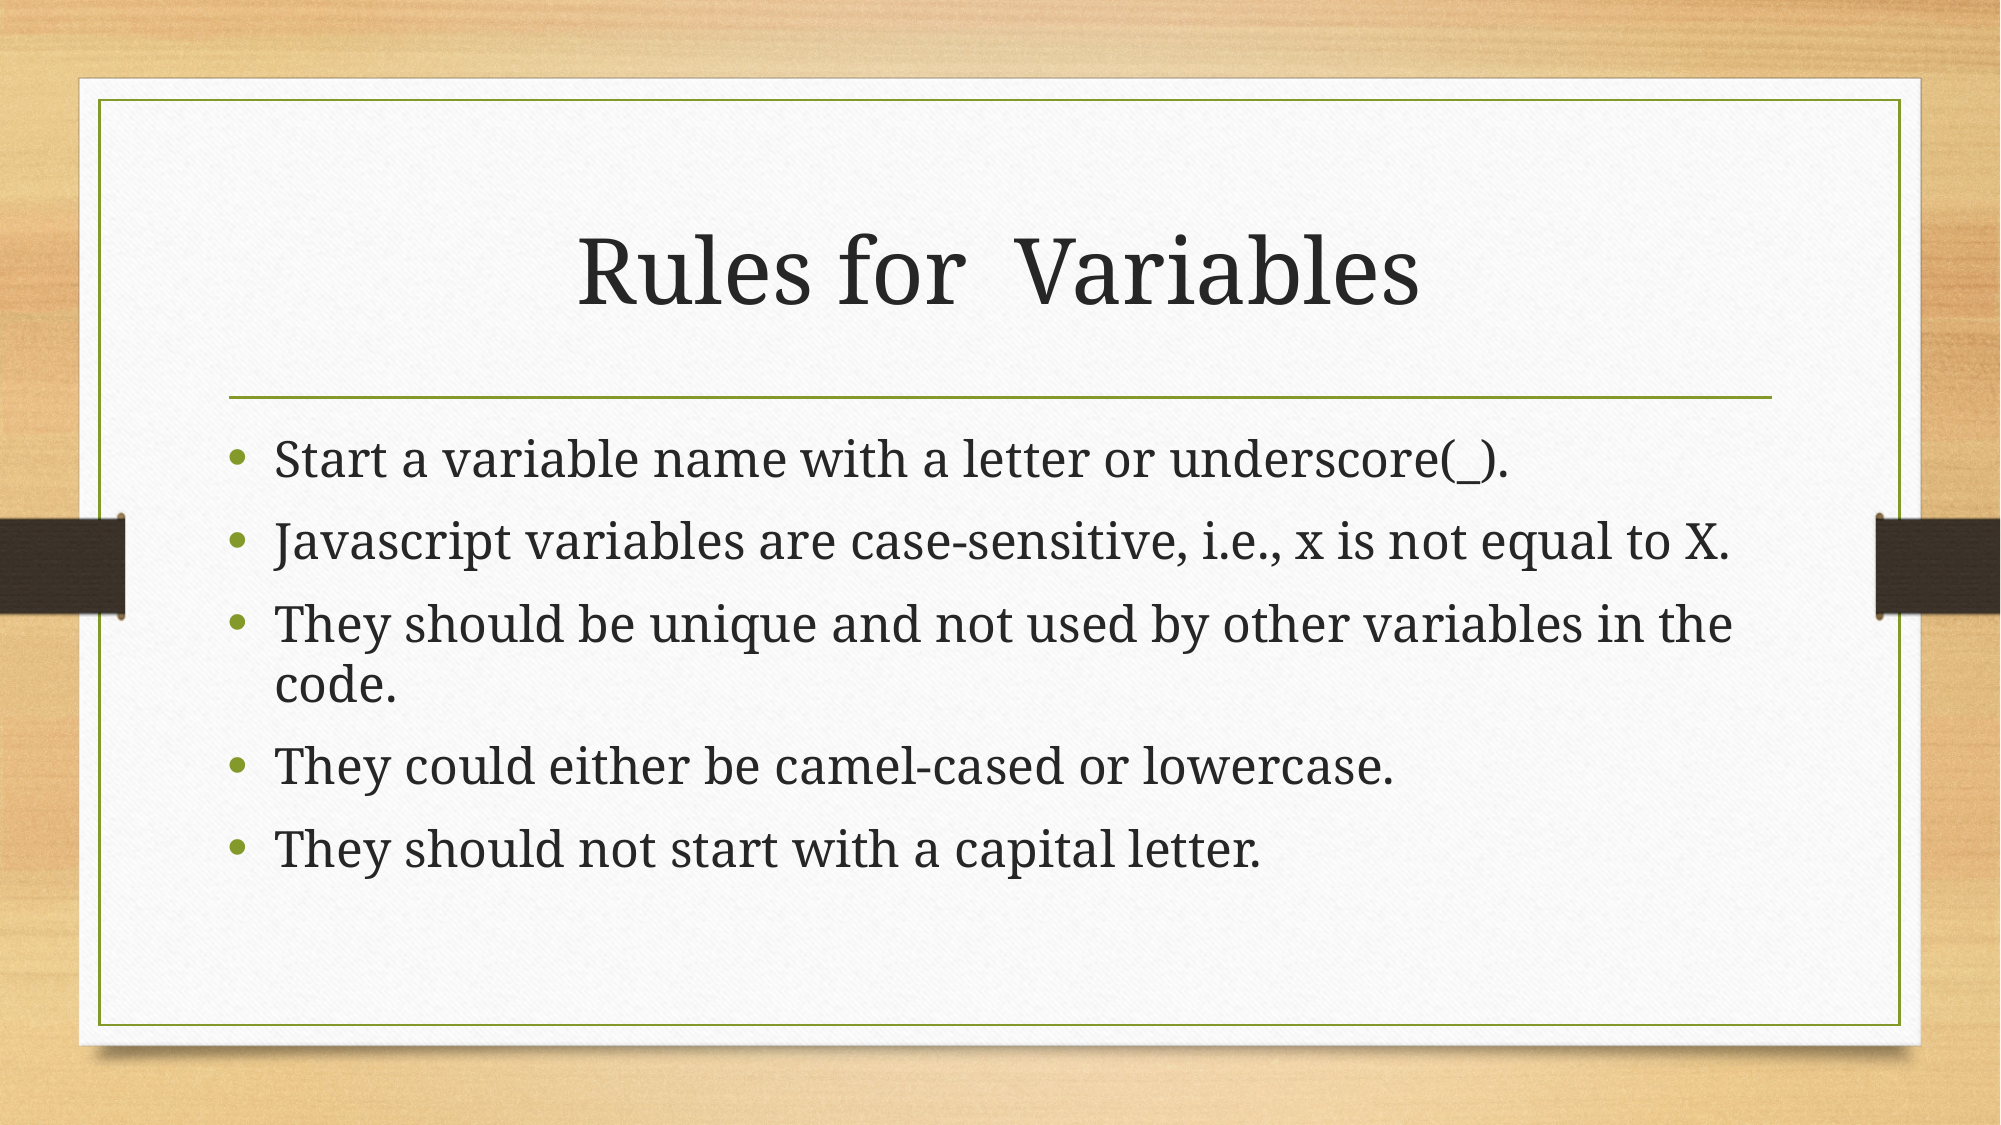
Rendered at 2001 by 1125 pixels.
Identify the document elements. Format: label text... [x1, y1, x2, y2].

list Start a variable name with a letter or underscore(_). Javascript variables are case-sensitive, i.e., x is not equal to X. They should be unique and not used by other variables in the code. They could either be camel-cased or lowercase. They should not start with a capital letter. [212, 419, 1788, 964]
picture [0, 0, 2001, 1125]
title Rules for Variables [212, 161, 1788, 375]
